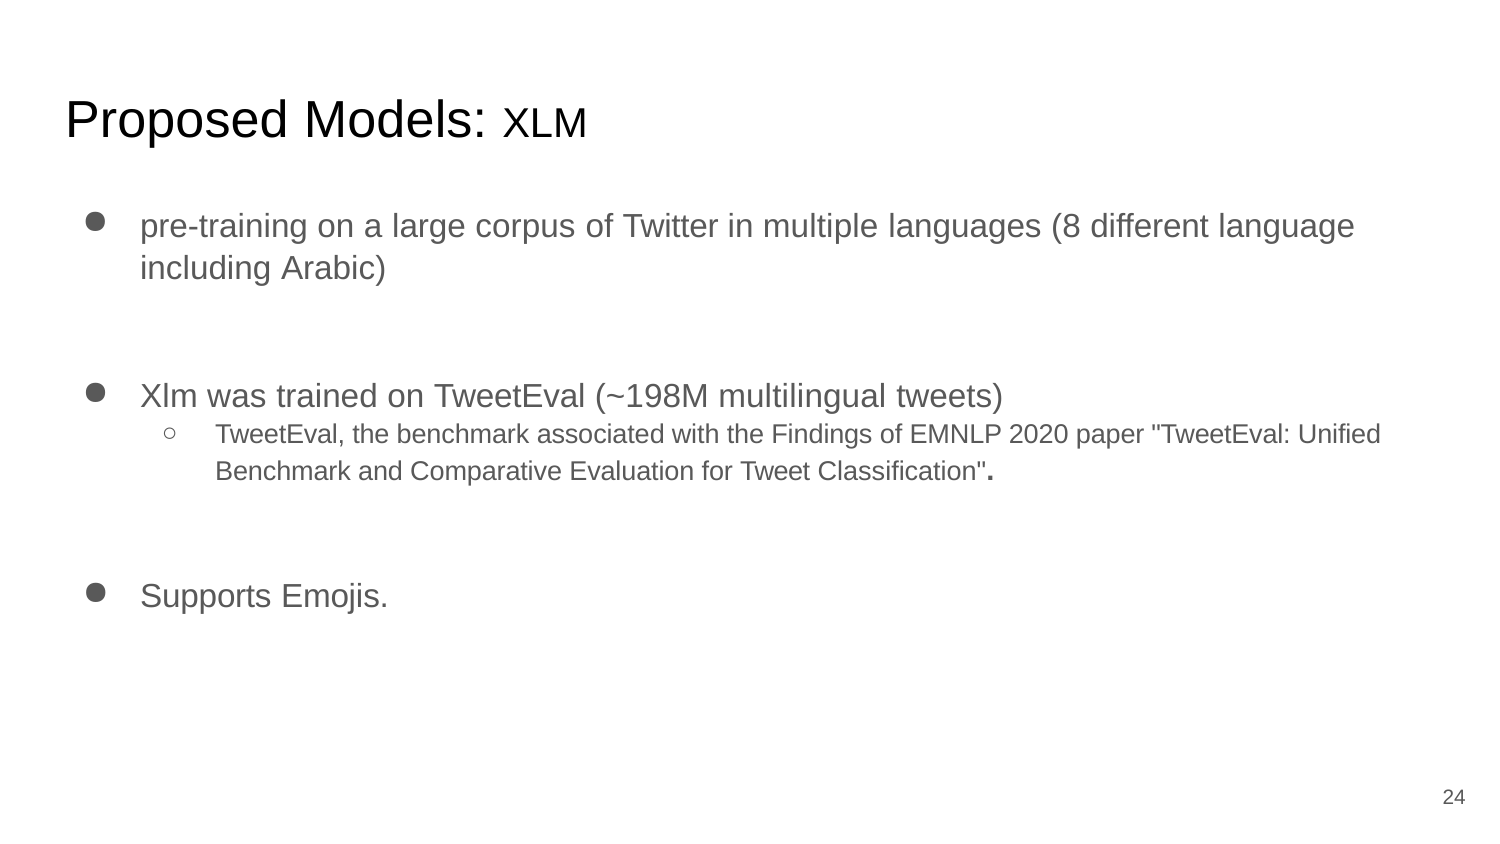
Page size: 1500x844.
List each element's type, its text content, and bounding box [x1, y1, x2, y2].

title Proposed Models: XLM [63, 82, 591, 227]
slide_number 13 [1436, 783, 1473, 844]
text_box Xlm was trained on TweetEval (~198M multilingual tweets) TweetEval, the benchmark associated with the Findings of EMNLP 2020 paper "TweetEval: Unified Benchmark and Comparative Evaluation for Tweet Classification". Supports Emojis. [80, 369, 1403, 615]
text_box pre-training on a large corpus of Twitter in multiple languages (8 different language including Arabic) [80, 199, 1370, 287]
